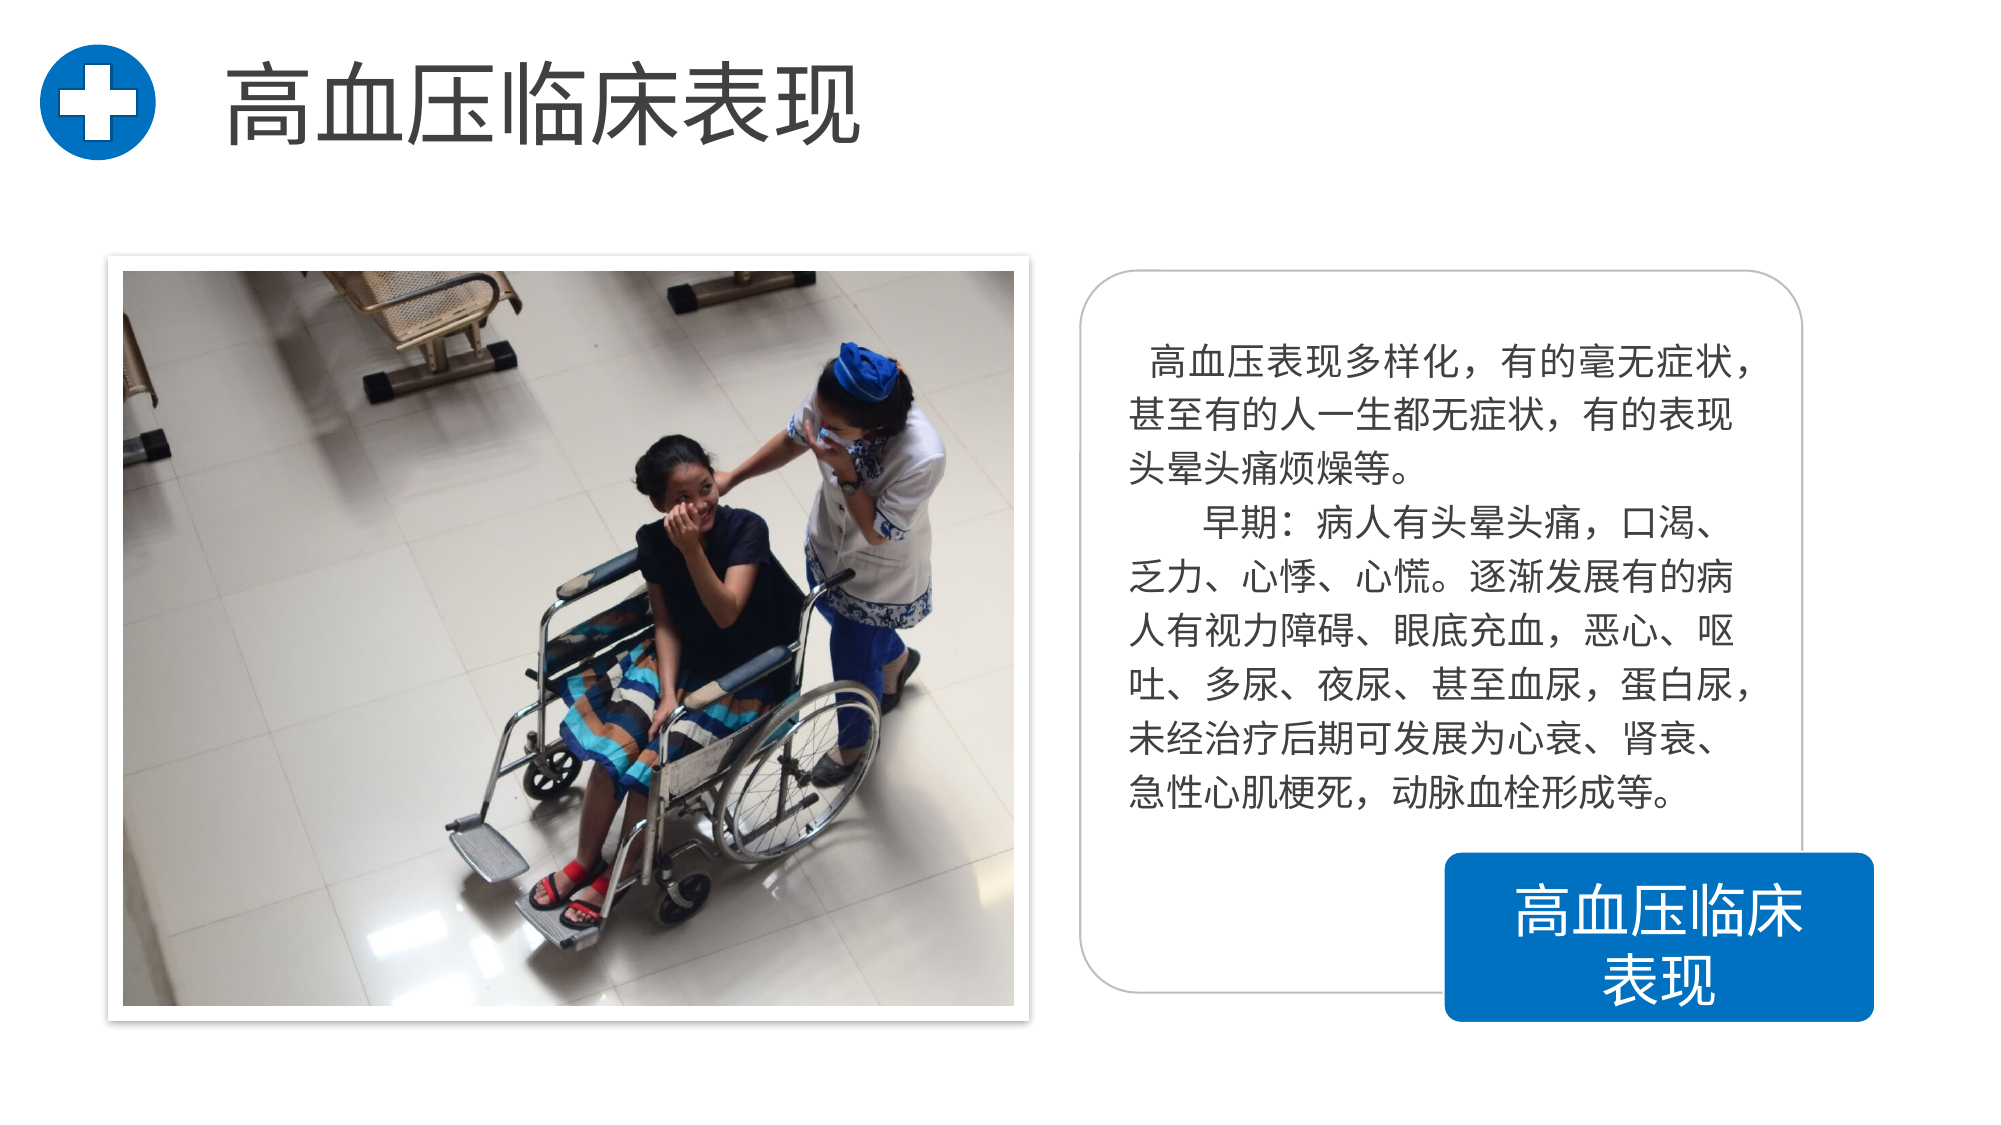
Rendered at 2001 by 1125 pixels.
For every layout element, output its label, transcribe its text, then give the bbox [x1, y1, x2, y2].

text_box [1080, 270, 1876, 1023]
text_box 高血压临床表现 [201, 36, 886, 168]
picture [122, 270, 1015, 1007]
